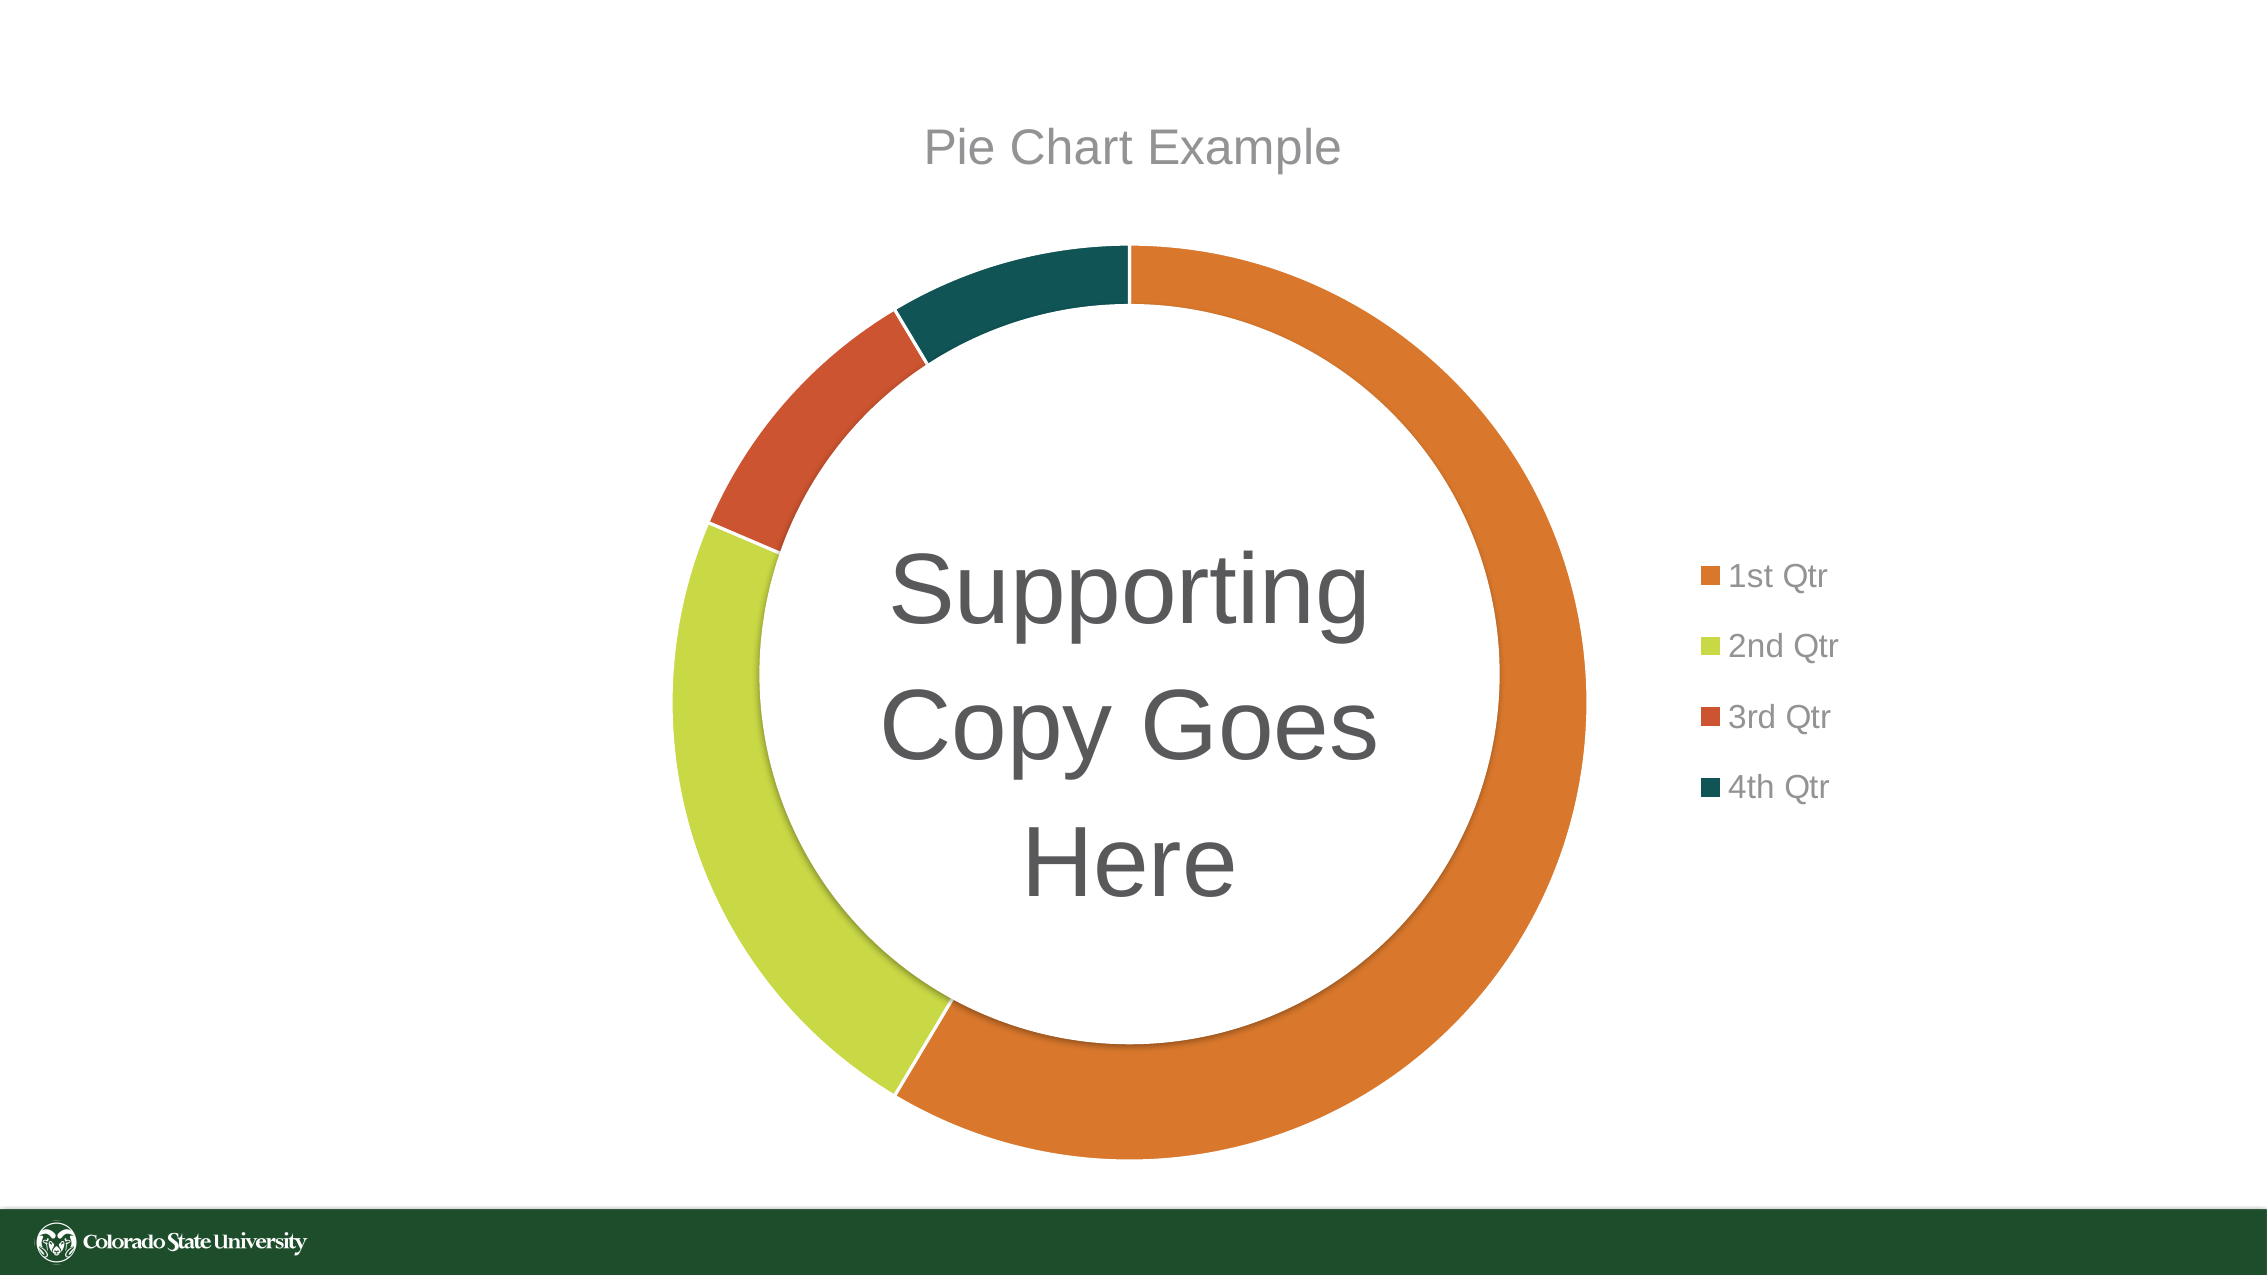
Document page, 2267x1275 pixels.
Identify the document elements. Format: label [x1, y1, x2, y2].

picture [24, 1209, 319, 1275]
chart [346, 103, 1913, 1245]
